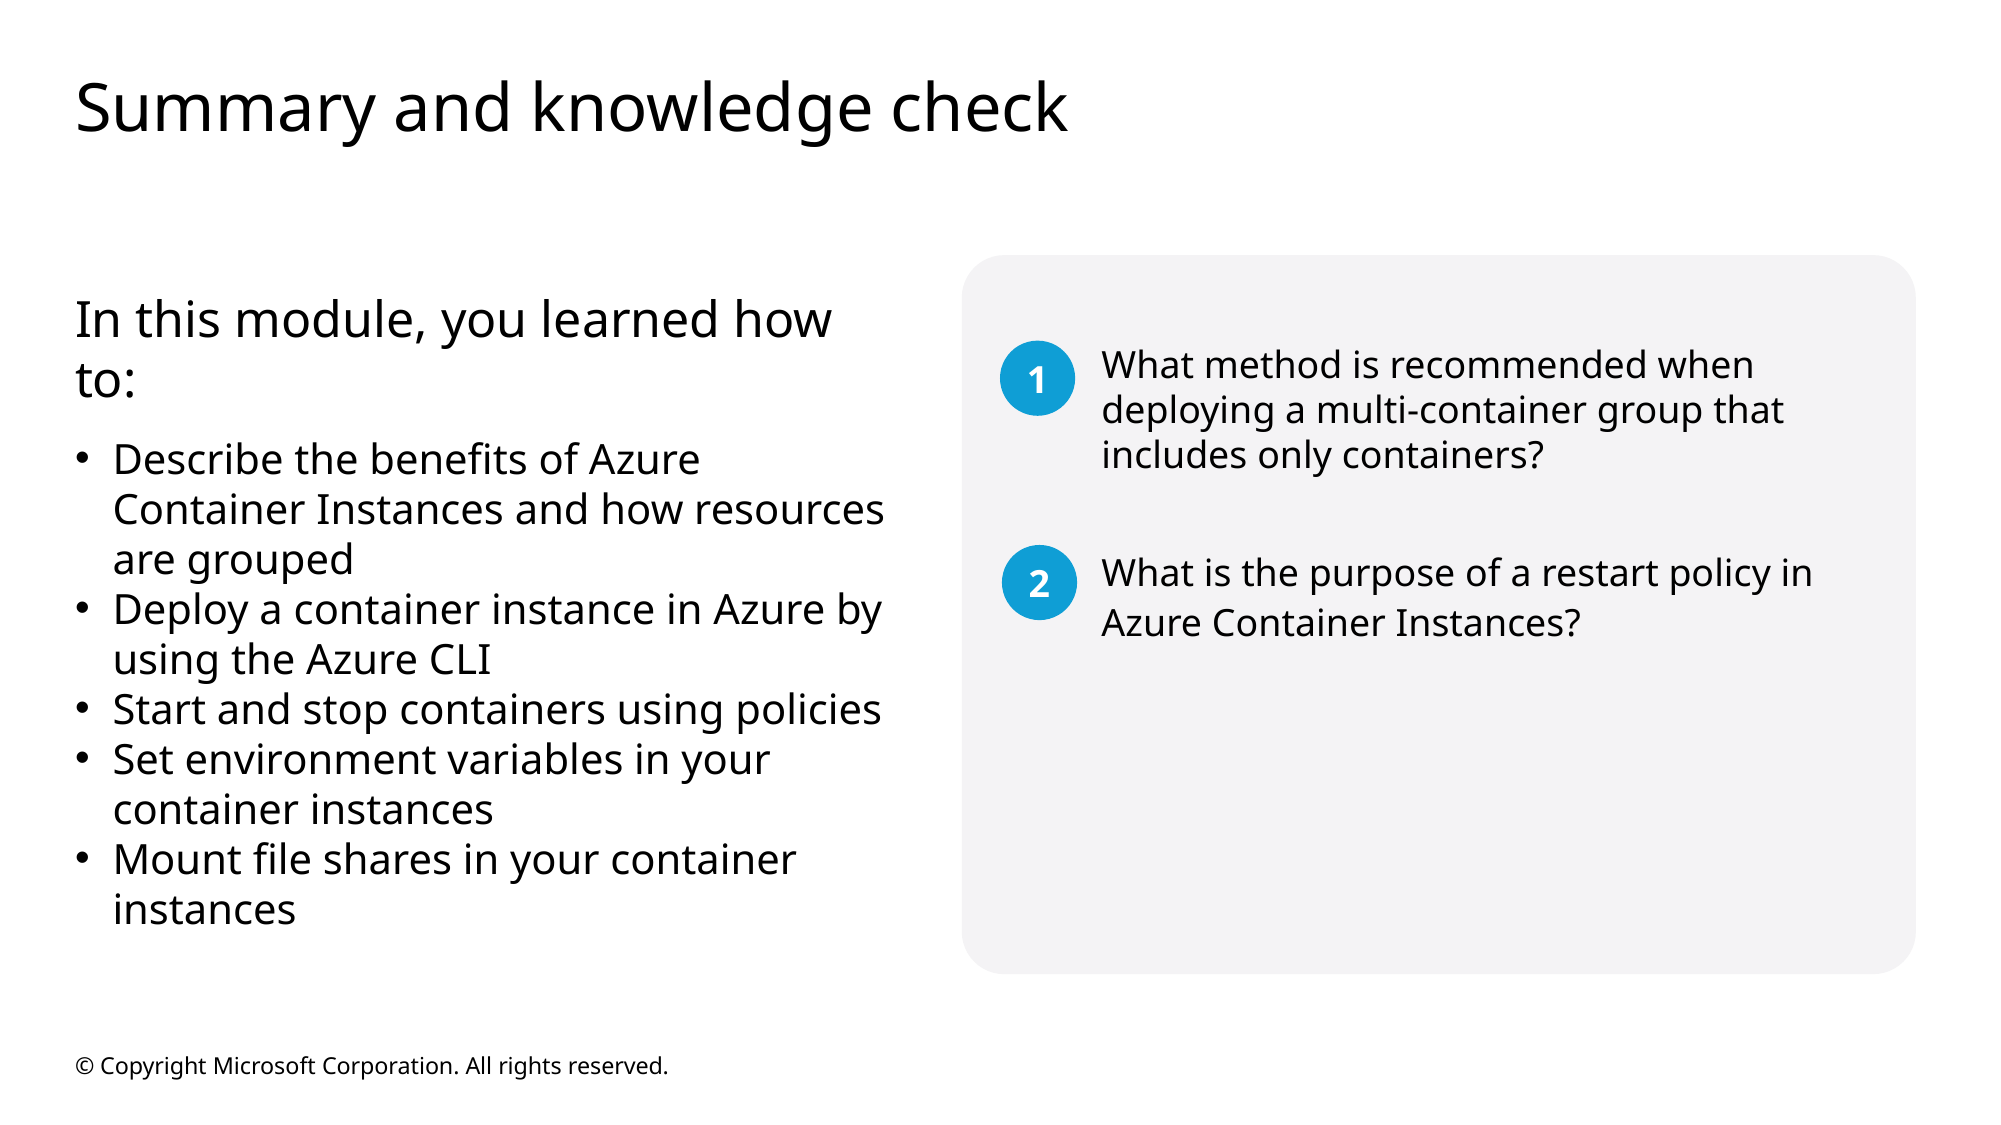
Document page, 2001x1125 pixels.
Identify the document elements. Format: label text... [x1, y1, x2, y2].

text_box What method is recommended when deploying a multi-container group that includes only containers? [1101, 340, 1868, 491]
title Summary and knowledge check [75, 67, 1916, 153]
text_box 2 [1000, 543, 1079, 622]
text_box 1 [998, 339, 1077, 418]
list In this module, you learned how to: Describe the benefits of Azure Container Instances and how resources are grouped Deploy a container instance in Azure by using the Azure CLI Start and stop containers using policies Set environment variables in your container instances Mount file shares in your container instances [75, 287, 899, 905]
text_box What is the purpose of a restart policy in Azure Container Instances? [1101, 544, 1853, 717]
